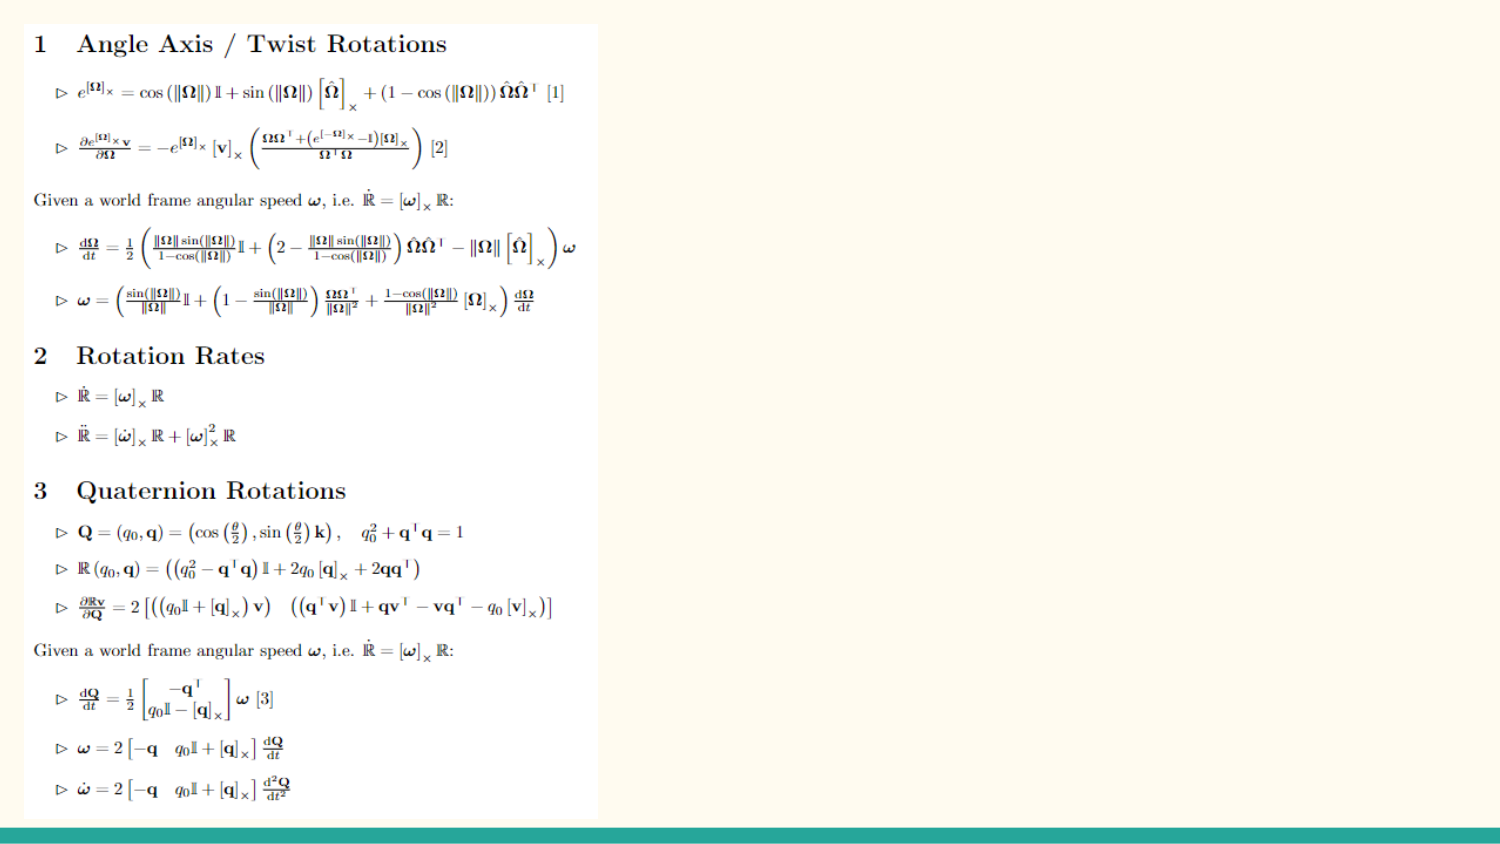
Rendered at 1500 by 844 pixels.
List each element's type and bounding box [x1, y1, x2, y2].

picture [24, 24, 598, 819]
